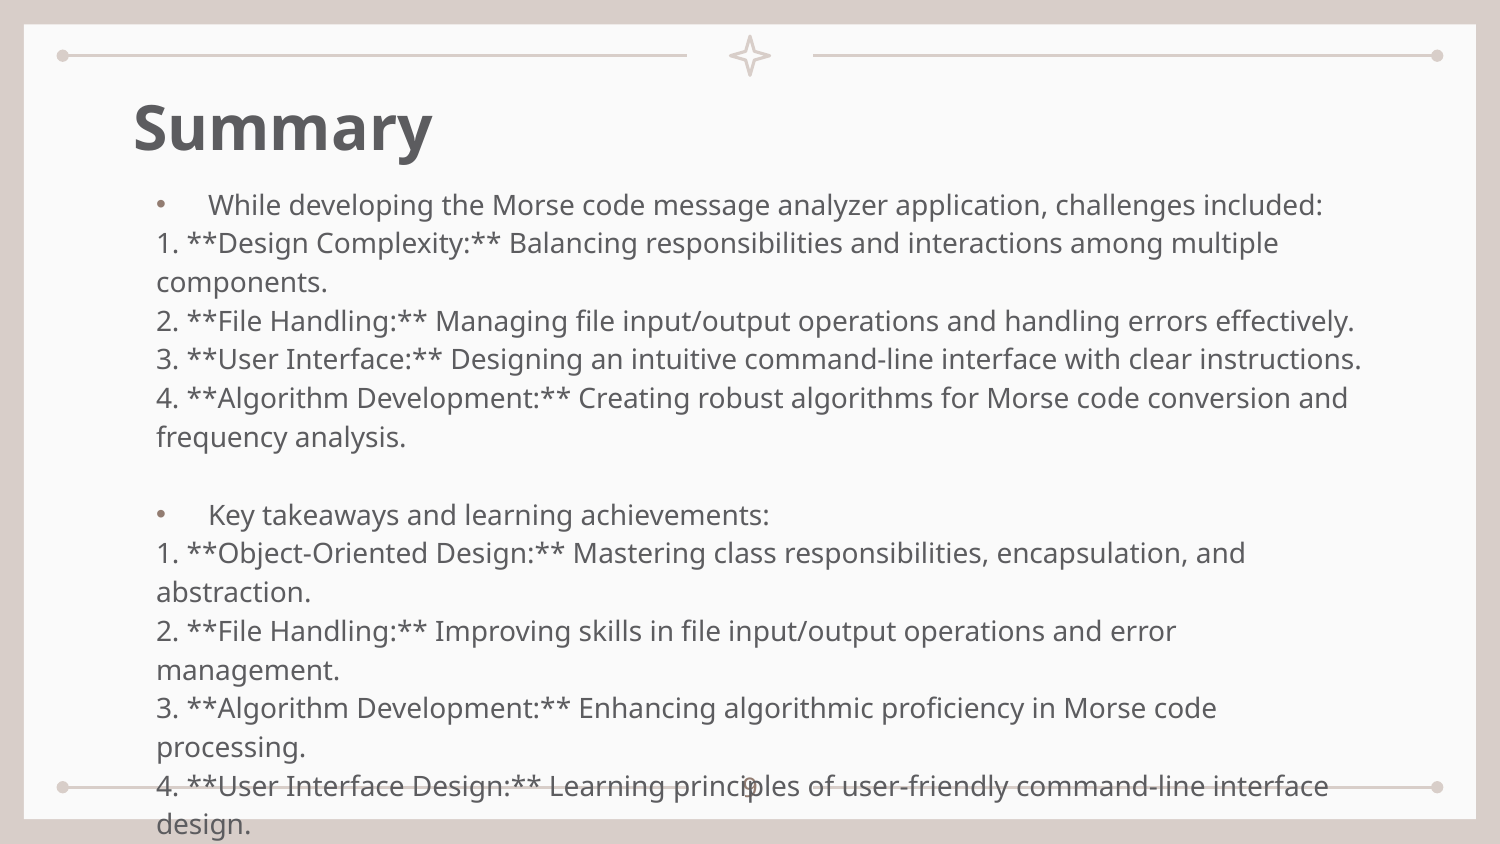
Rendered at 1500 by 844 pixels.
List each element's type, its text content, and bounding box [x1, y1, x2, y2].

slide_number 9 [705, 755, 795, 810]
list While developing the Morse code message analyzer application, challenges included: 1. **Design Complexity:** Balancing responsibilities and interactions among multiple components. 2. **File Handling:** Managing file input/output operations and handling errors effectively. 3. **User Interface:** Designing an intuitive command-line interface with clear instructions. 4. **Algorithm Development:** Creating robust algorithms for Morse code conversion and frequency analysis. Key takeaways and learning achievements: 1. **Object-Oriented Design:** Mastering class responsibilities, encapsulation, and abstraction. 2. **File Handling:** Improving skills in file input/output operations and error management. 3. **Algorithm Development:** Enhancing algorithmic proficiency in Morse code processing. 4. **User Interface Design:** Learning principles of user-friendly command-line interface design. [118, 166, 1382, 576]
title Summary [118, 72, 1382, 166]
